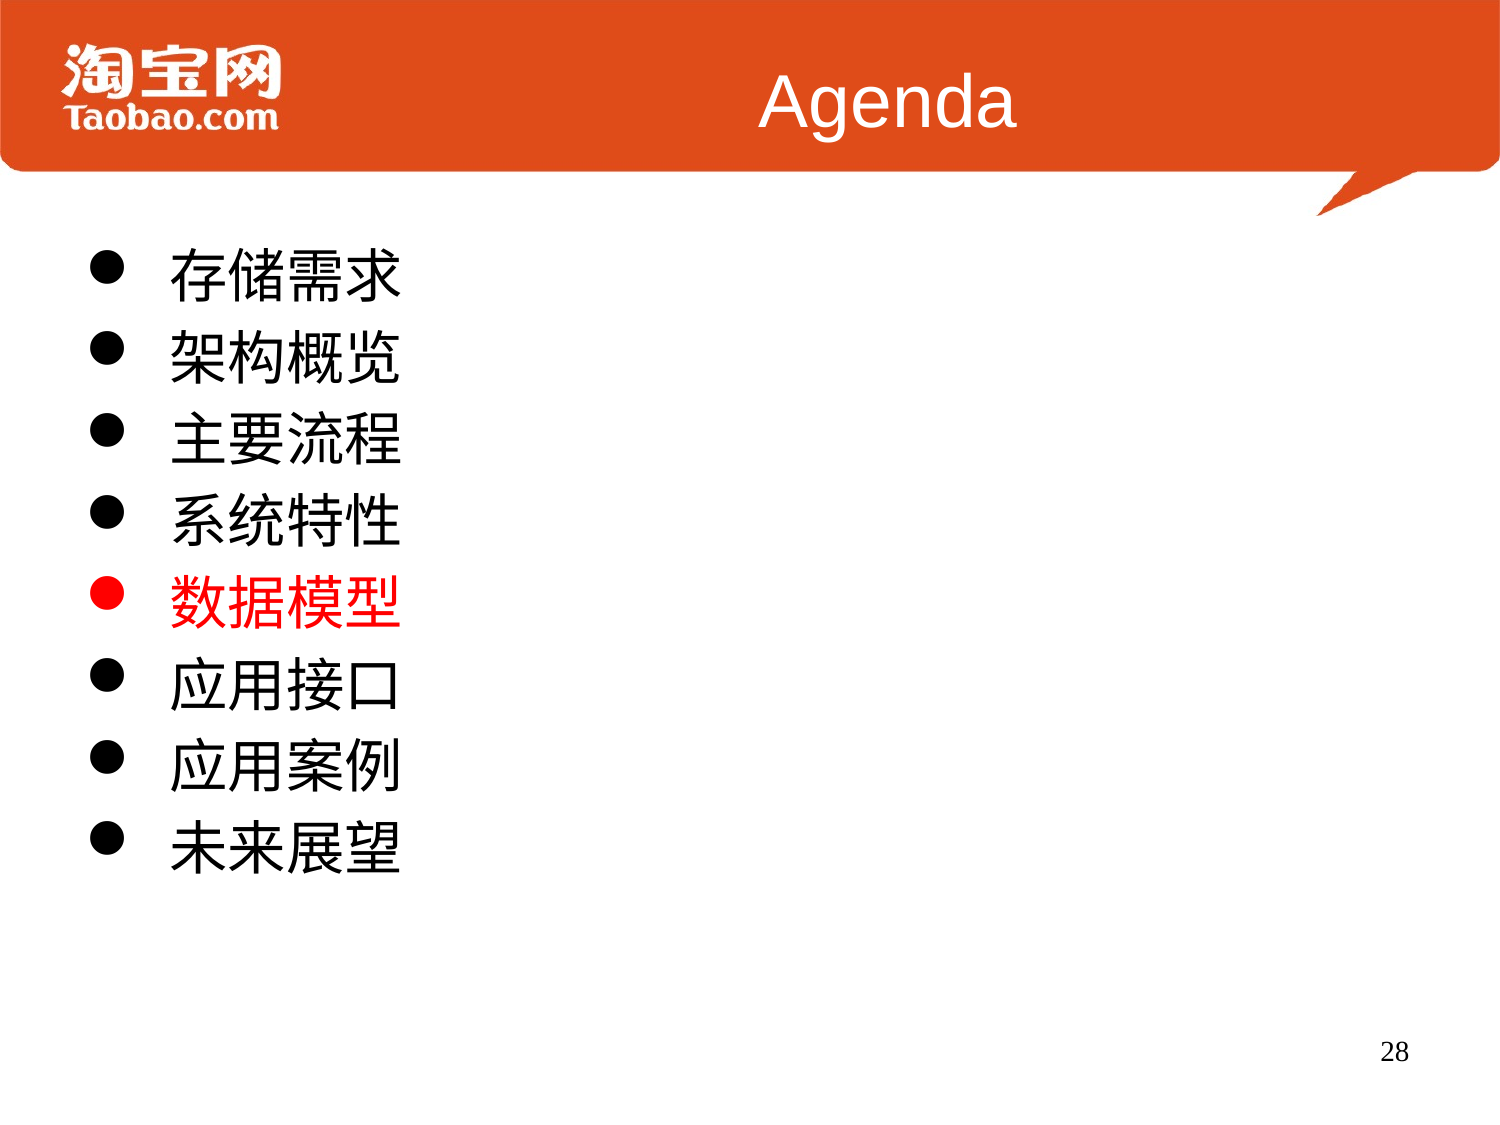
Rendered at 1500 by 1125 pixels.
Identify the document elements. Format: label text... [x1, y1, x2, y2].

list 存储需求 架构概览 主要流程 系统特性 数据模型 应用接口 应用案例 未来展望 [70, 231, 1421, 1012]
slide_number 28 [1074, 1024, 1426, 1103]
picture [0, 0, 1500, 216]
title Agenda [351, 45, 1425, 164]
